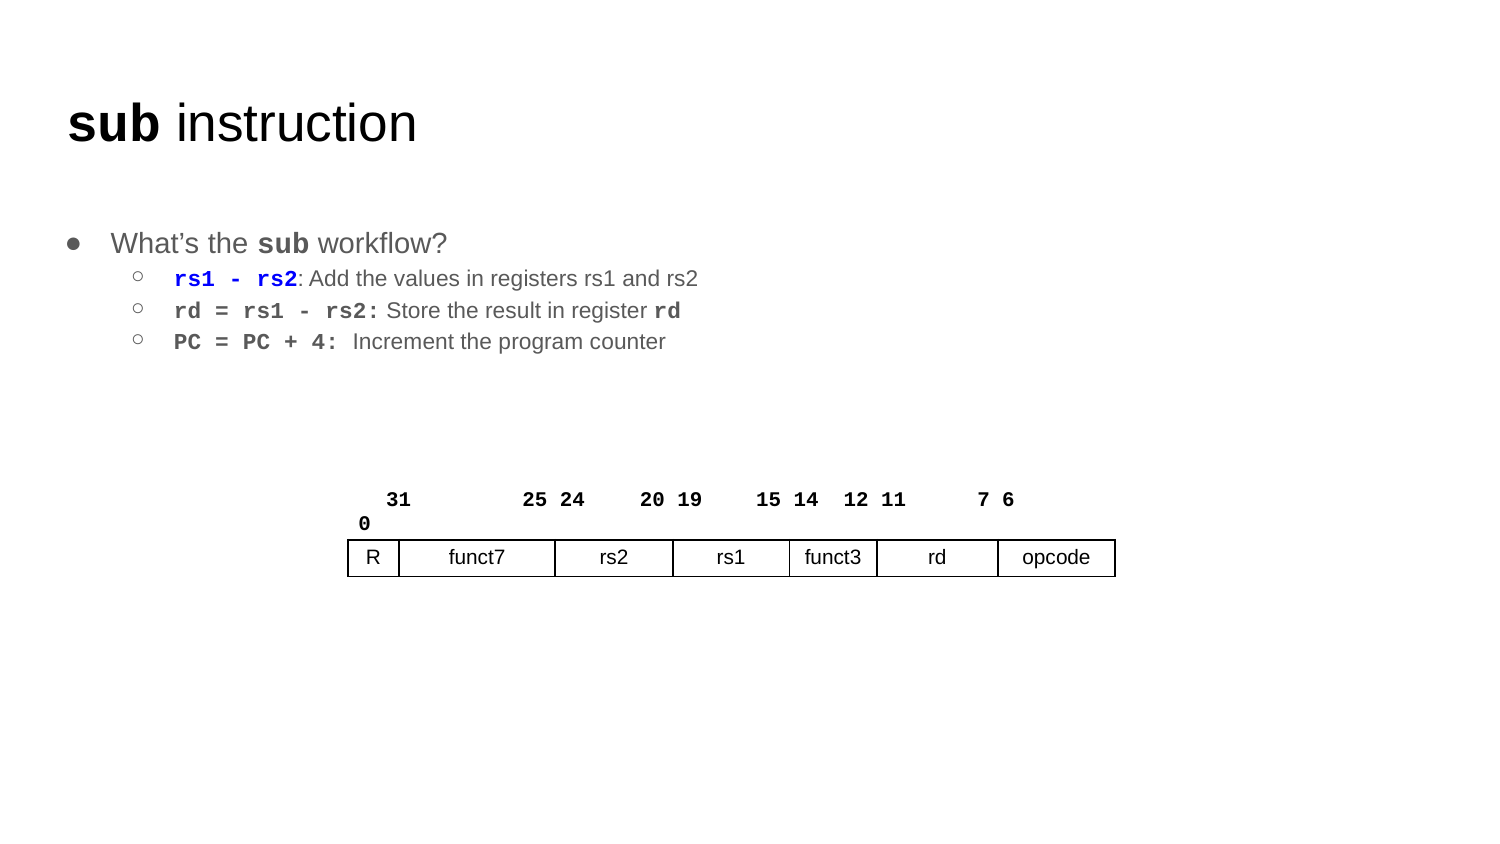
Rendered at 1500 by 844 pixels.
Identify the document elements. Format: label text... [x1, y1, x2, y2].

table_cell opcode [999, 541, 1114, 576]
table_header 31 25 24 20 19 15 14 12 11 7 6 0 [349, 479, 1114, 539]
table_cell R [349, 541, 398, 576]
table_cell funct3 [790, 541, 876, 576]
list What’s the sub workflow? rs1 - rs2: Add the values in registers rs1 and rs2 rd = rs1 - rs2: Store the result in register rd PC = PC + 4: Increment the program counter [32, 204, 1431, 370]
table_cell funct7 [400, 541, 554, 576]
table_cell rd [878, 541, 997, 576]
table_cell rs2 [556, 541, 672, 576]
table_cell rs1 [674, 541, 789, 576]
title sub instruction [51, 72, 1449, 167]
